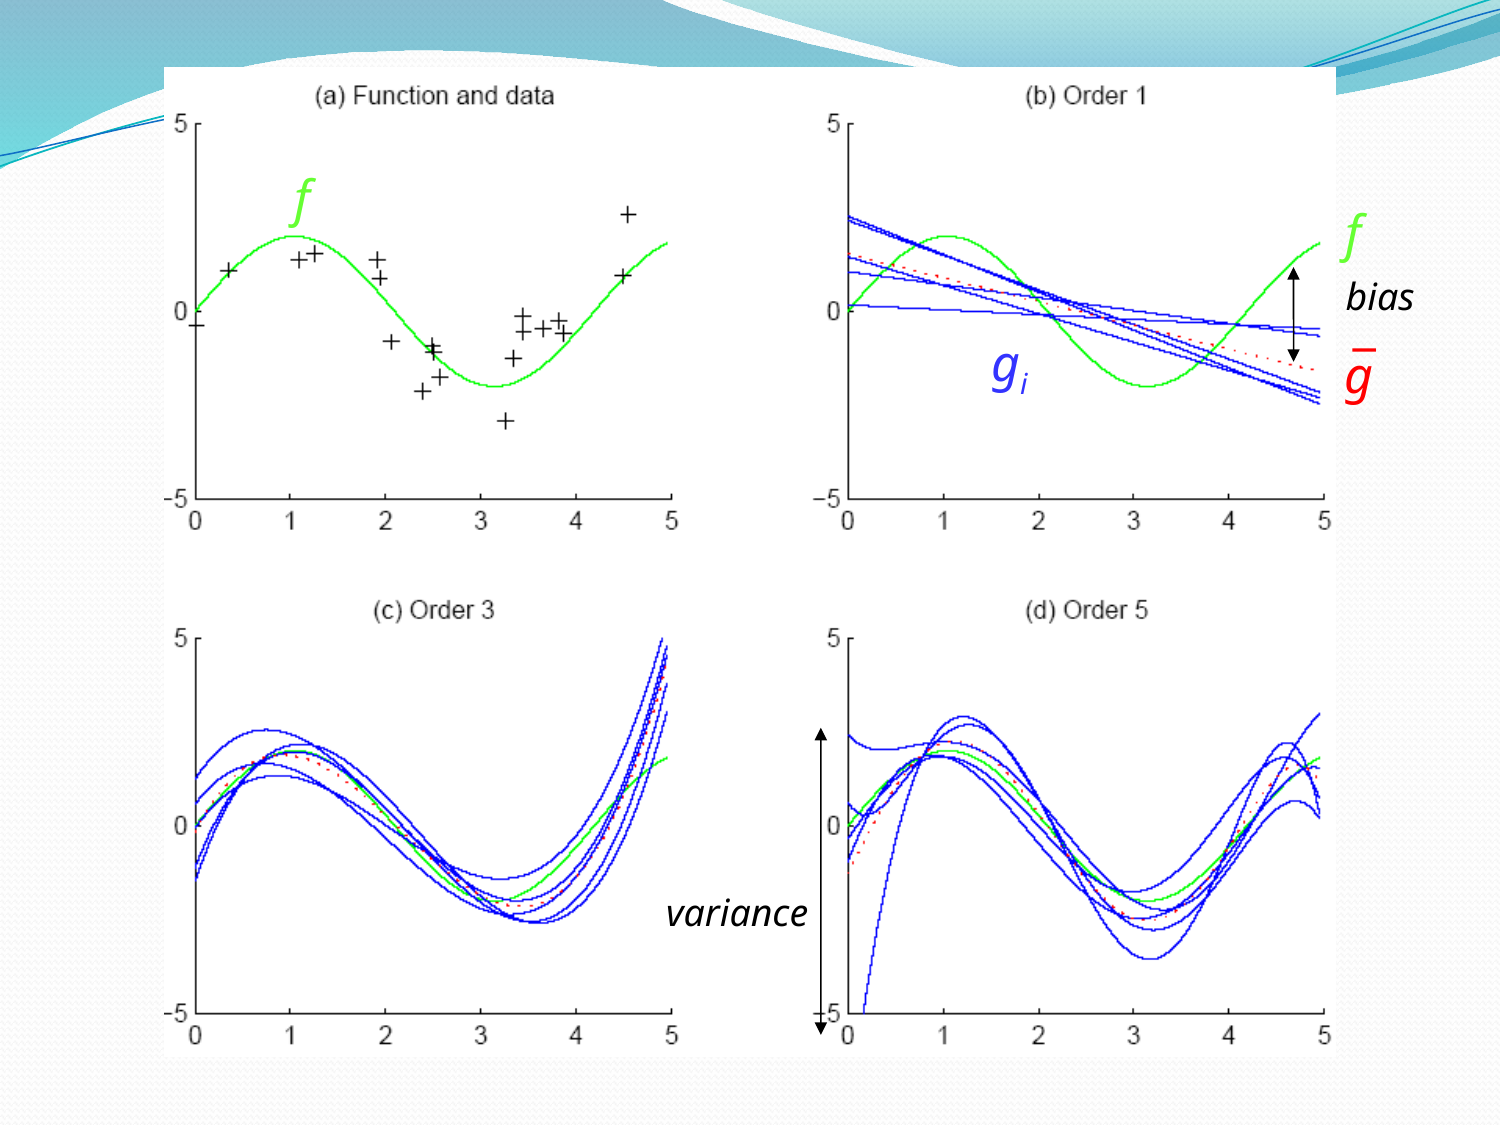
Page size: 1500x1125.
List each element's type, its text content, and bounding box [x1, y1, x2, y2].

picture [164, 67, 1336, 1058]
text_box bias [1342, 265, 1430, 326]
text_box f [1342, 194, 1377, 269]
text_box g [1342, 335, 1389, 411]
